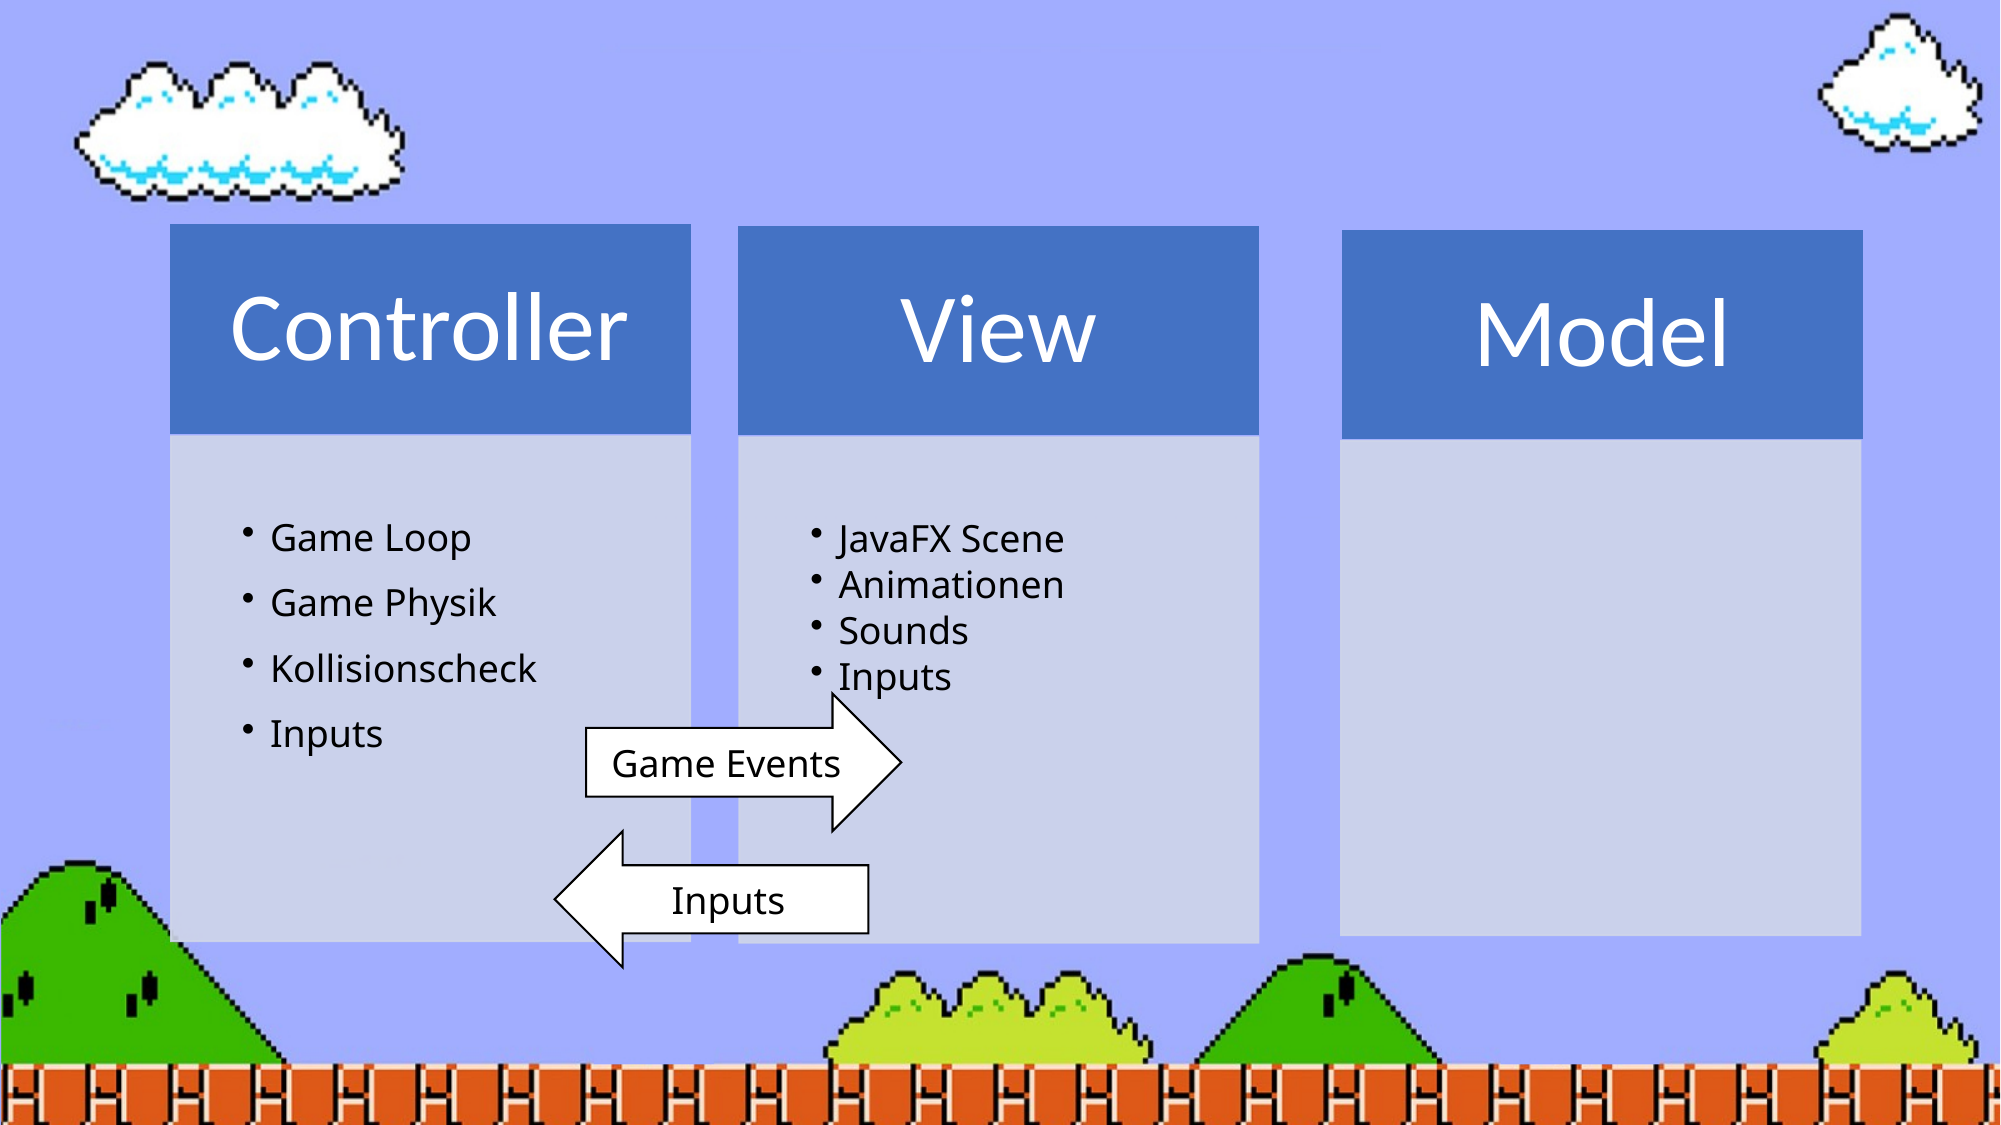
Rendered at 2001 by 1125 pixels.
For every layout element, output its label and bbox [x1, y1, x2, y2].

picture [0, 0, 2001, 1125]
text_box [162, 32, 1866, 1125]
